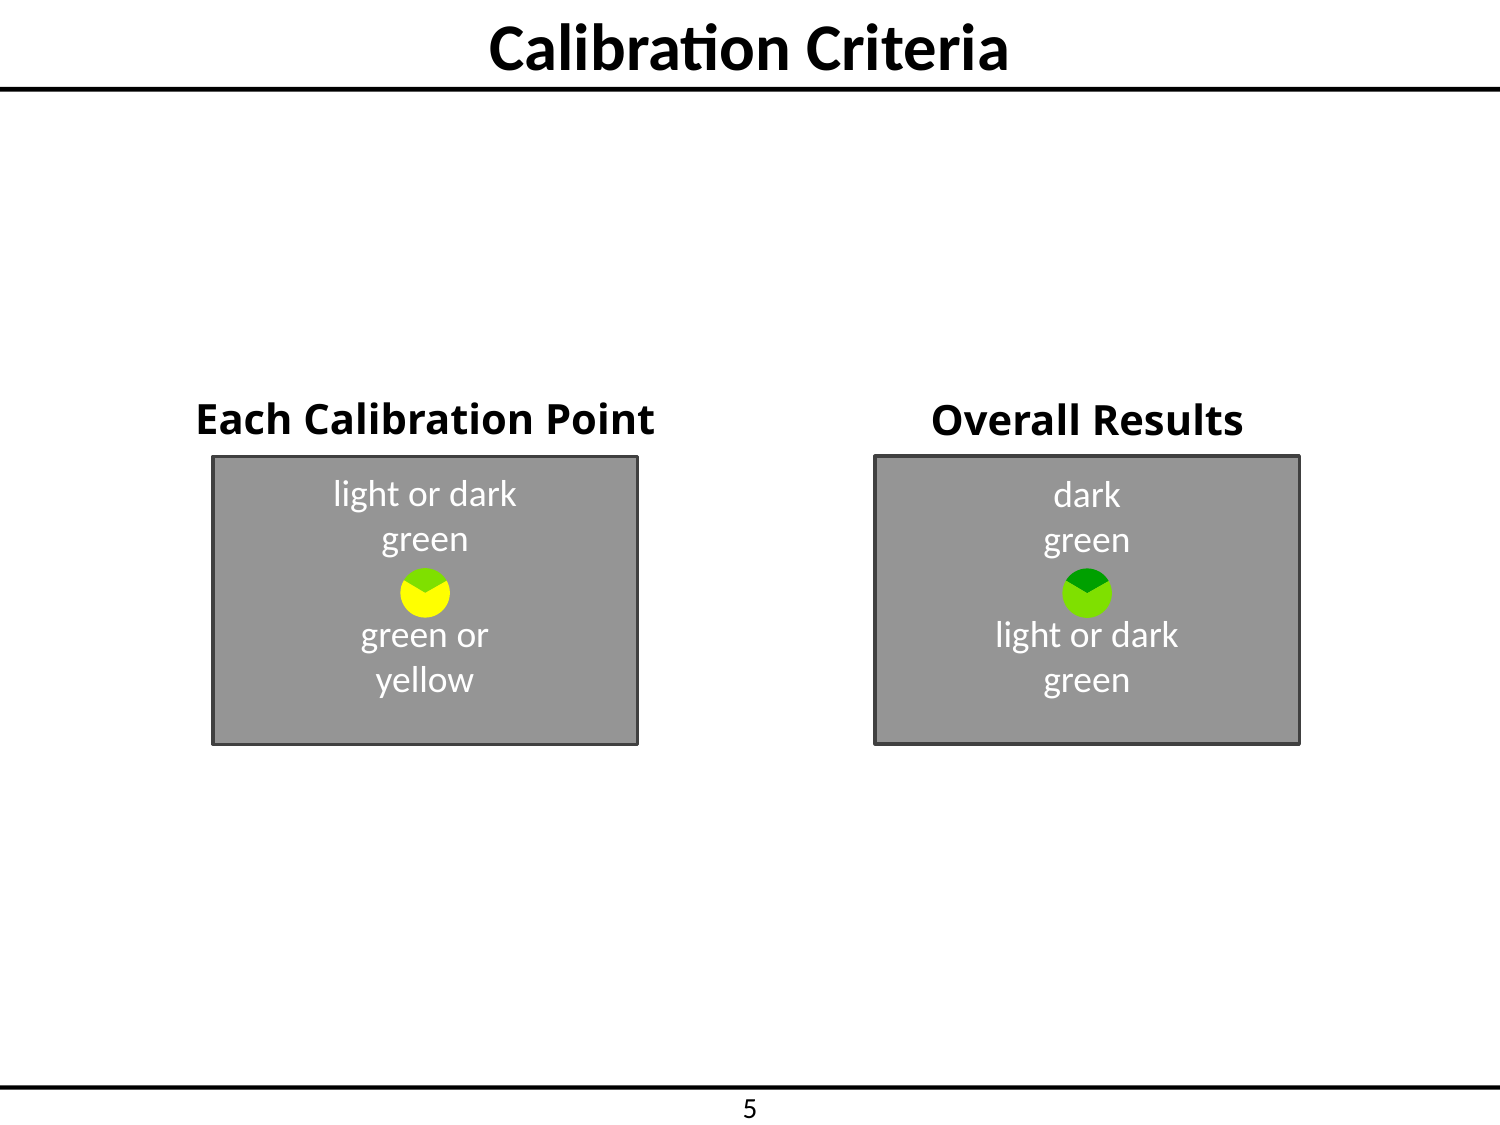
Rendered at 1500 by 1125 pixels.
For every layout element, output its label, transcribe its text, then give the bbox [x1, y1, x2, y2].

title Calibration Criteria [0, 0, 1500, 88]
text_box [212, 380, 638, 745]
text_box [874, 380, 1300, 745]
